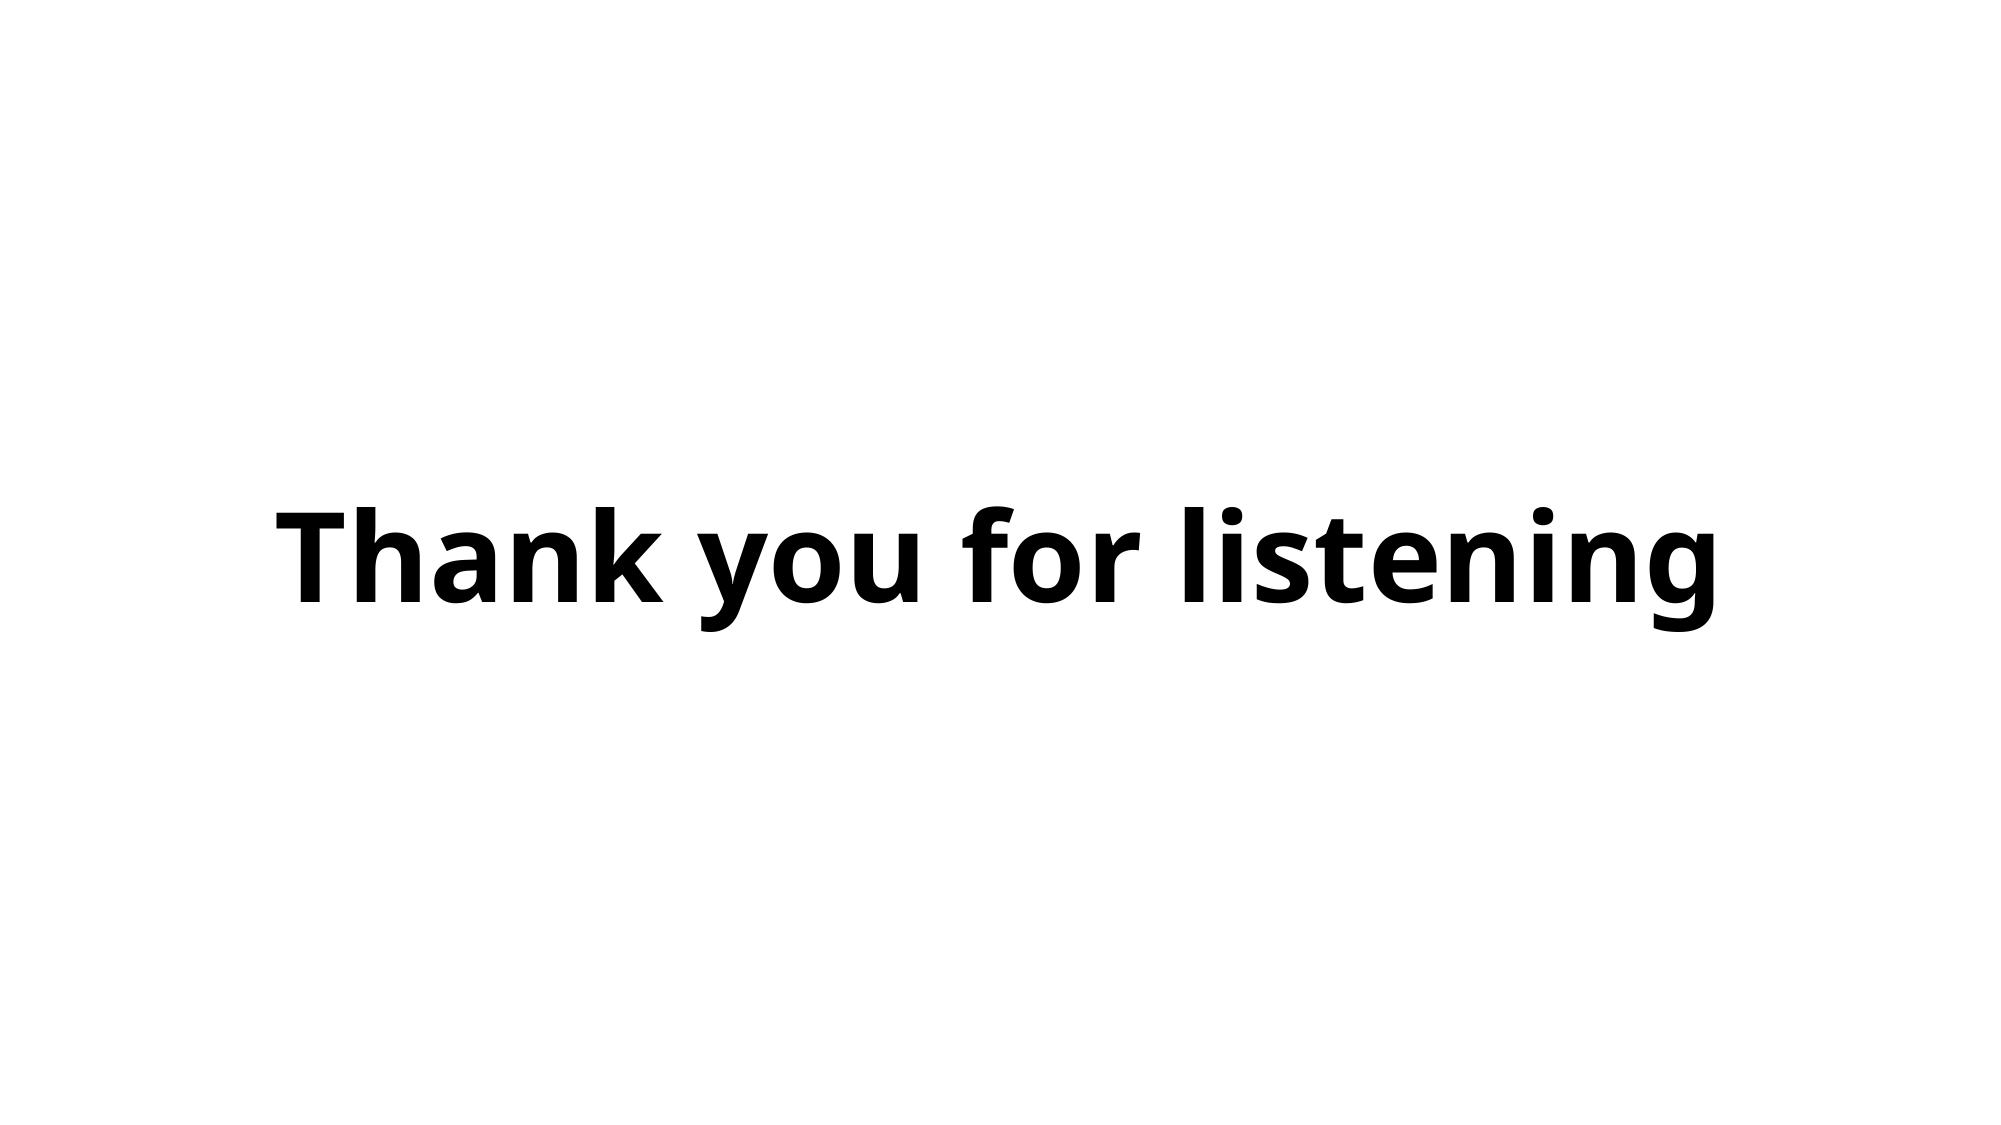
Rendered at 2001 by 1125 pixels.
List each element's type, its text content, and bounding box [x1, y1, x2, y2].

title Thank you for listening [137, 453, 1863, 672]
